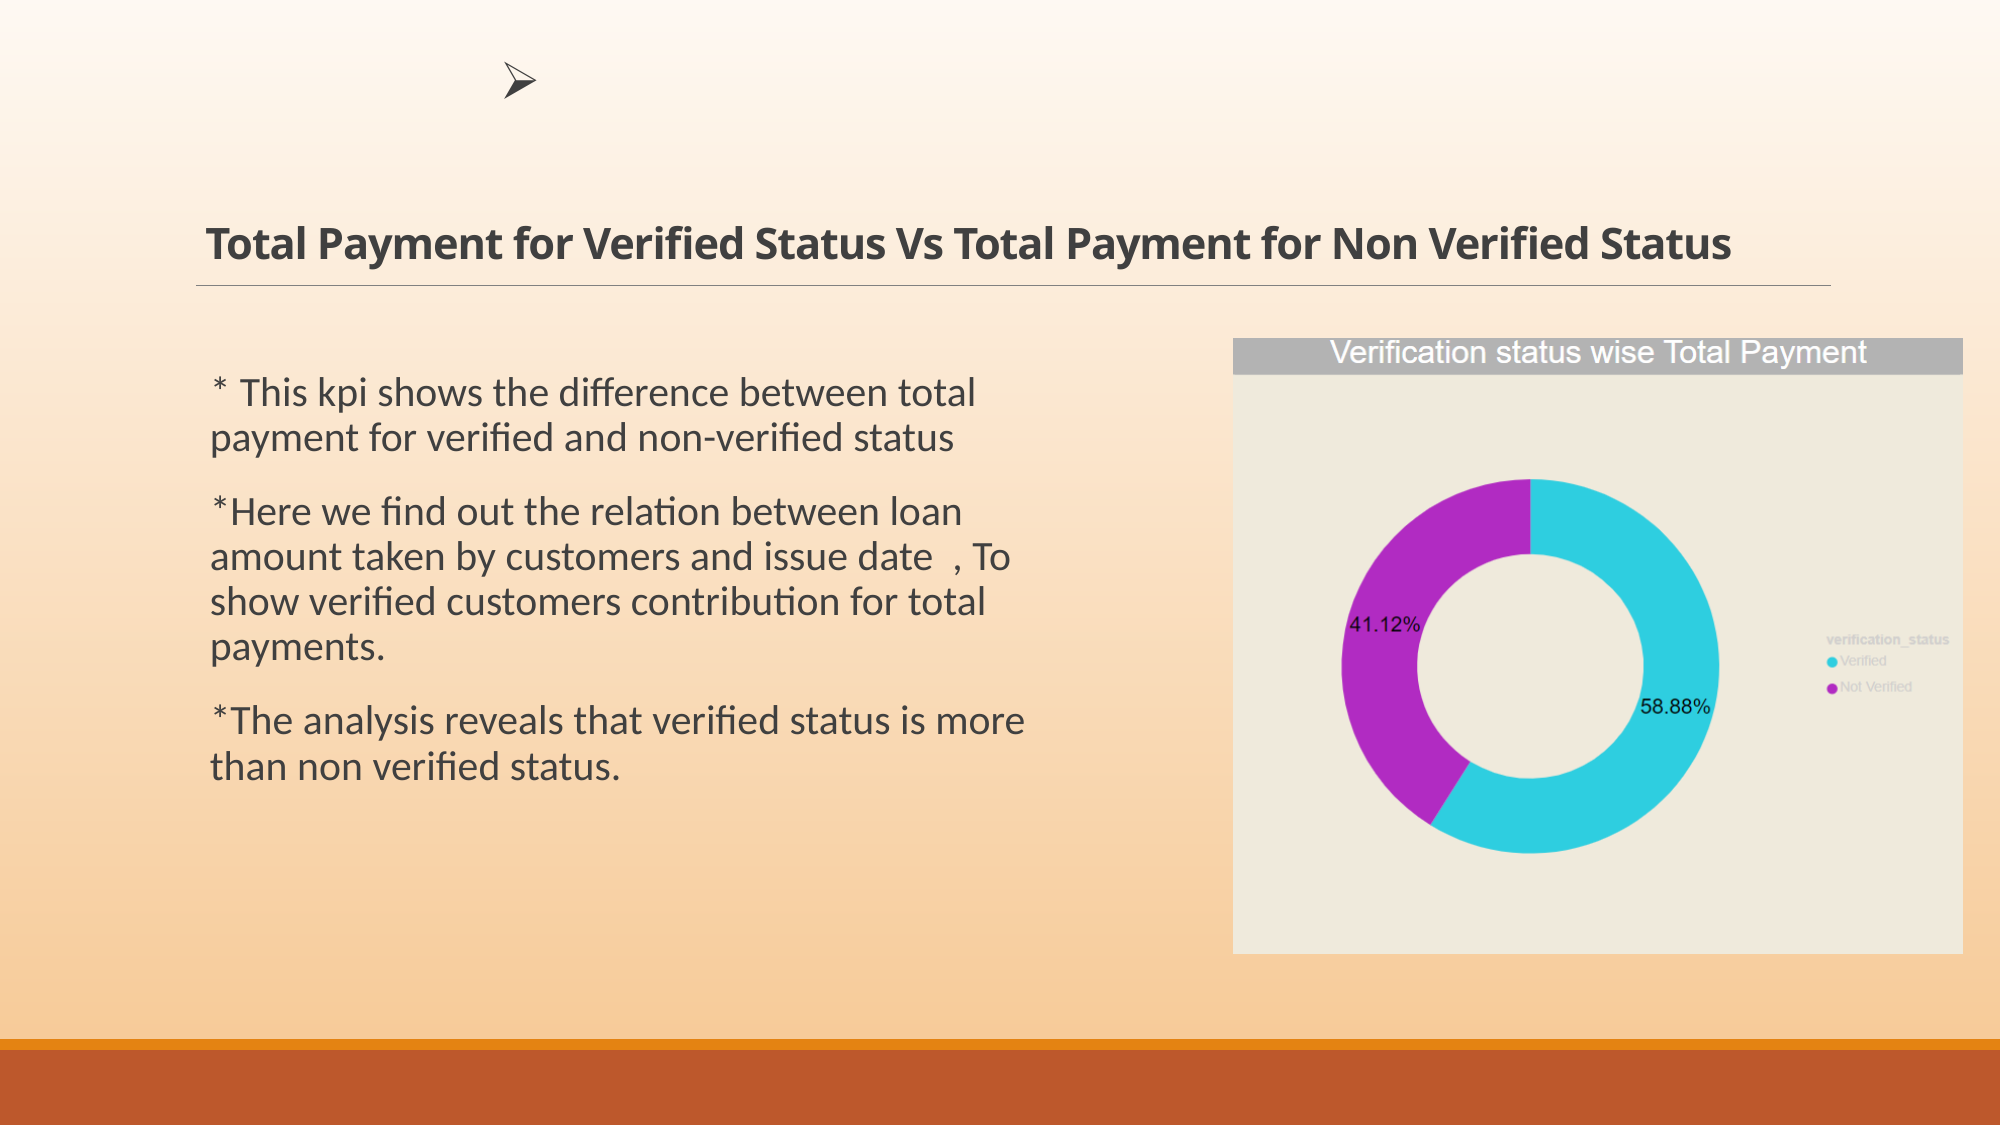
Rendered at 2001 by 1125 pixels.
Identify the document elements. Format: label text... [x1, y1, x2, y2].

picture [1233, 337, 1964, 954]
title Total Payment for Verified Status Vs Total Payment for Non Verified Status [112, 48, 1760, 339]
list * This kpi shows the difference between total payment for verified and non-verified status *Here we find out the relation between loan amount taken by customers and issue date , To show verified customers contribution for total payments. *The analysis reveals that verified status is more than non verified status. [194, 362, 1057, 906]
